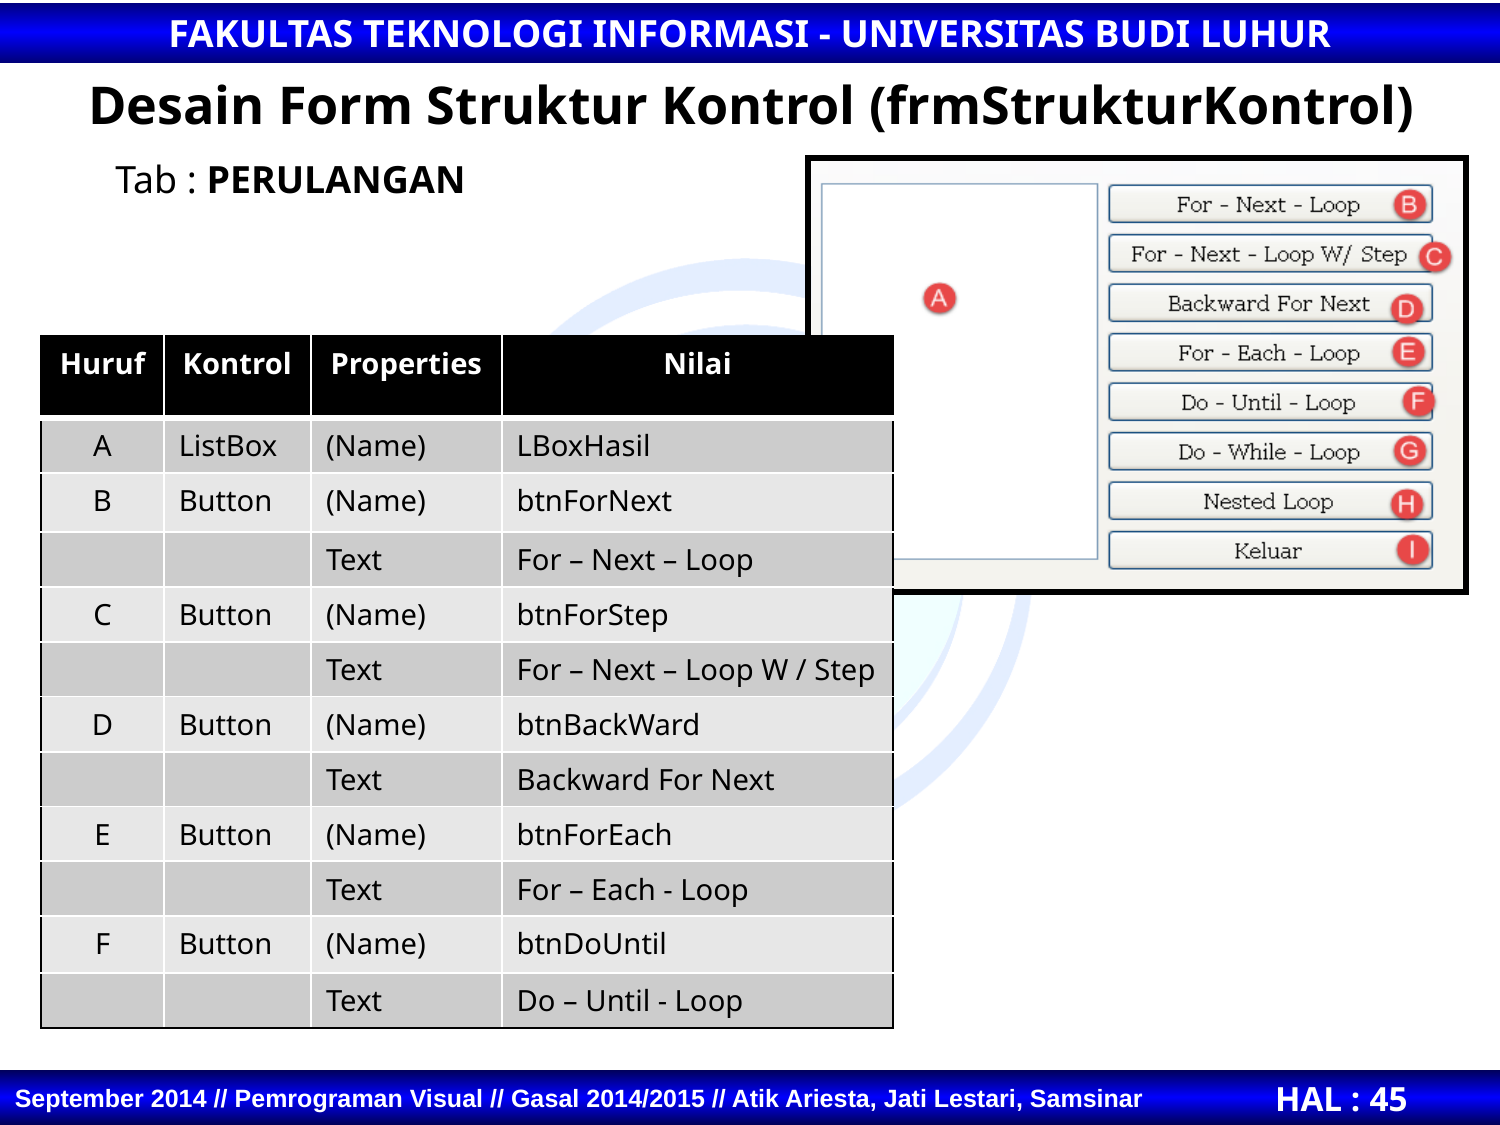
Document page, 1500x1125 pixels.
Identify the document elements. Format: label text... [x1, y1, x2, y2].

table_cell [42, 753, 163, 806]
table_cell Text [312, 862, 501, 915]
table_cell btnForEach [503, 807, 892, 860]
table_cell [42, 862, 163, 915]
list Tab : PERULANGAN [100, 148, 527, 221]
table_cell Button [165, 917, 310, 972]
table_cell For – Next – Loop W / Step [503, 643, 892, 696]
table_cell ListBox [165, 421, 310, 472]
title Desain Form Struktur Kontrol (frmStrukturKontrol) [41, 66, 1463, 141]
table_cell [165, 643, 310, 696]
table_cell btnBackWard [503, 697, 892, 751]
table_cell (Name) [312, 421, 501, 472]
table_cell [165, 753, 310, 806]
table_header Nilai [503, 337, 805, 415]
table_cell Text [312, 974, 501, 1027]
table_cell C [42, 588, 163, 641]
table_cell Backward For Next [503, 753, 892, 806]
table_cell [165, 533, 310, 586]
table_cell E [42, 807, 163, 860]
table_cell btnDoUntil [503, 917, 892, 972]
table_cell [165, 974, 310, 1027]
table_header Kontrol [165, 337, 310, 415]
table_cell A [42, 421, 163, 472]
table_cell Do – Until - Loop [503, 974, 892, 1027]
table_cell (Name) [312, 588, 501, 641]
table_cell Text [312, 643, 501, 696]
table_cell Text [312, 533, 501, 586]
table_header Properties [312, 337, 501, 415]
table_cell btnForNext [503, 474, 805, 531]
table_cell (Name) [312, 807, 501, 860]
table_cell Text [312, 753, 501, 806]
table_cell B [42, 474, 163, 531]
table_cell (Name) [312, 917, 501, 972]
table_cell Button [165, 588, 310, 641]
table_cell Button [165, 807, 310, 860]
table_cell Button [165, 697, 310, 751]
table_cell F [42, 917, 163, 972]
table_cell (Name) [312, 697, 501, 751]
table_cell [42, 974, 163, 1027]
table_cell For – Each - Loop [503, 862, 892, 915]
table_cell For – Next – Loop [503, 533, 805, 586]
table_cell btnForStep [503, 588, 892, 641]
table_cell Button [165, 474, 310, 531]
table_cell [42, 533, 163, 586]
picture [811, 160, 1463, 589]
table_cell [165, 862, 310, 915]
table_cell (Name) [312, 474, 501, 531]
table_cell D [42, 697, 163, 751]
table_cell LBoxHasil [503, 421, 805, 472]
table_cell [42, 643, 163, 696]
table_header Huruf [42, 337, 163, 415]
